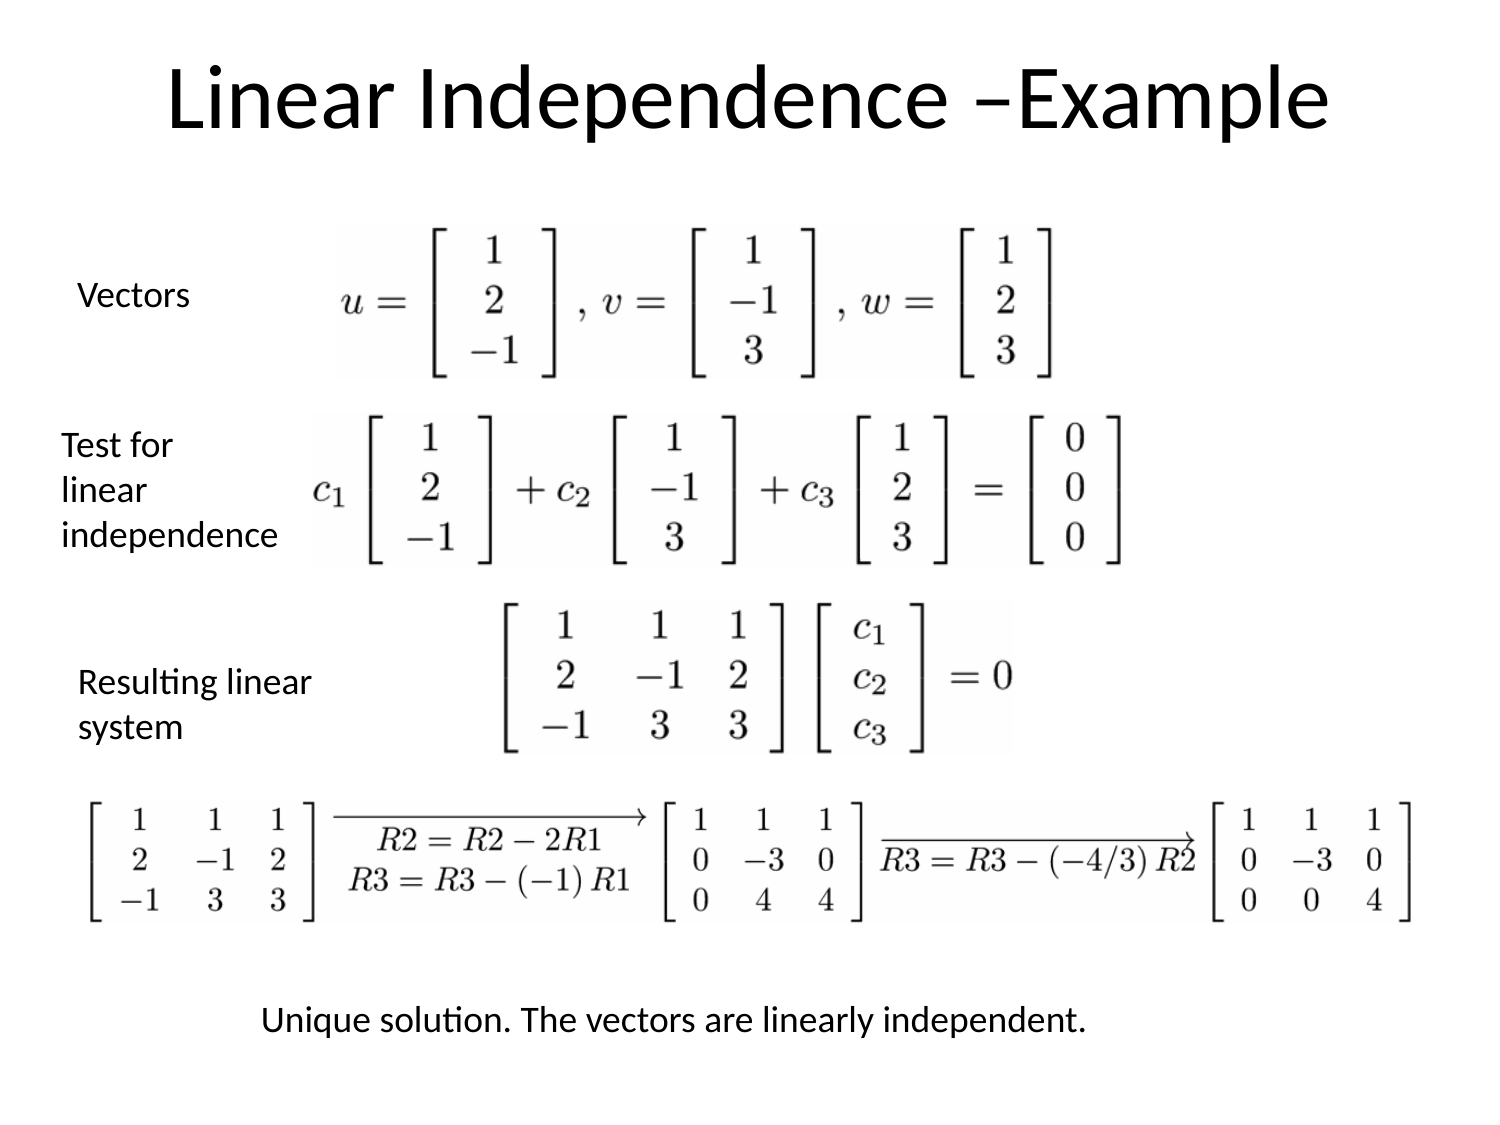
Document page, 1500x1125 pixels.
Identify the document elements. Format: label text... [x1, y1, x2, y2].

text_box Resulting linear system [63, 649, 328, 755]
text_box Test for linear independence [46, 412, 294, 563]
picture [499, 599, 1013, 755]
picture [312, 412, 1126, 567]
text_box Vectors [62, 262, 225, 323]
picture [87, 799, 1413, 924]
picture [337, 224, 1055, 380]
title Linear Independence –Example [150, 20, 1350, 163]
text_box Unique solution. The vectors are linearly independent. [246, 987, 1103, 1048]
